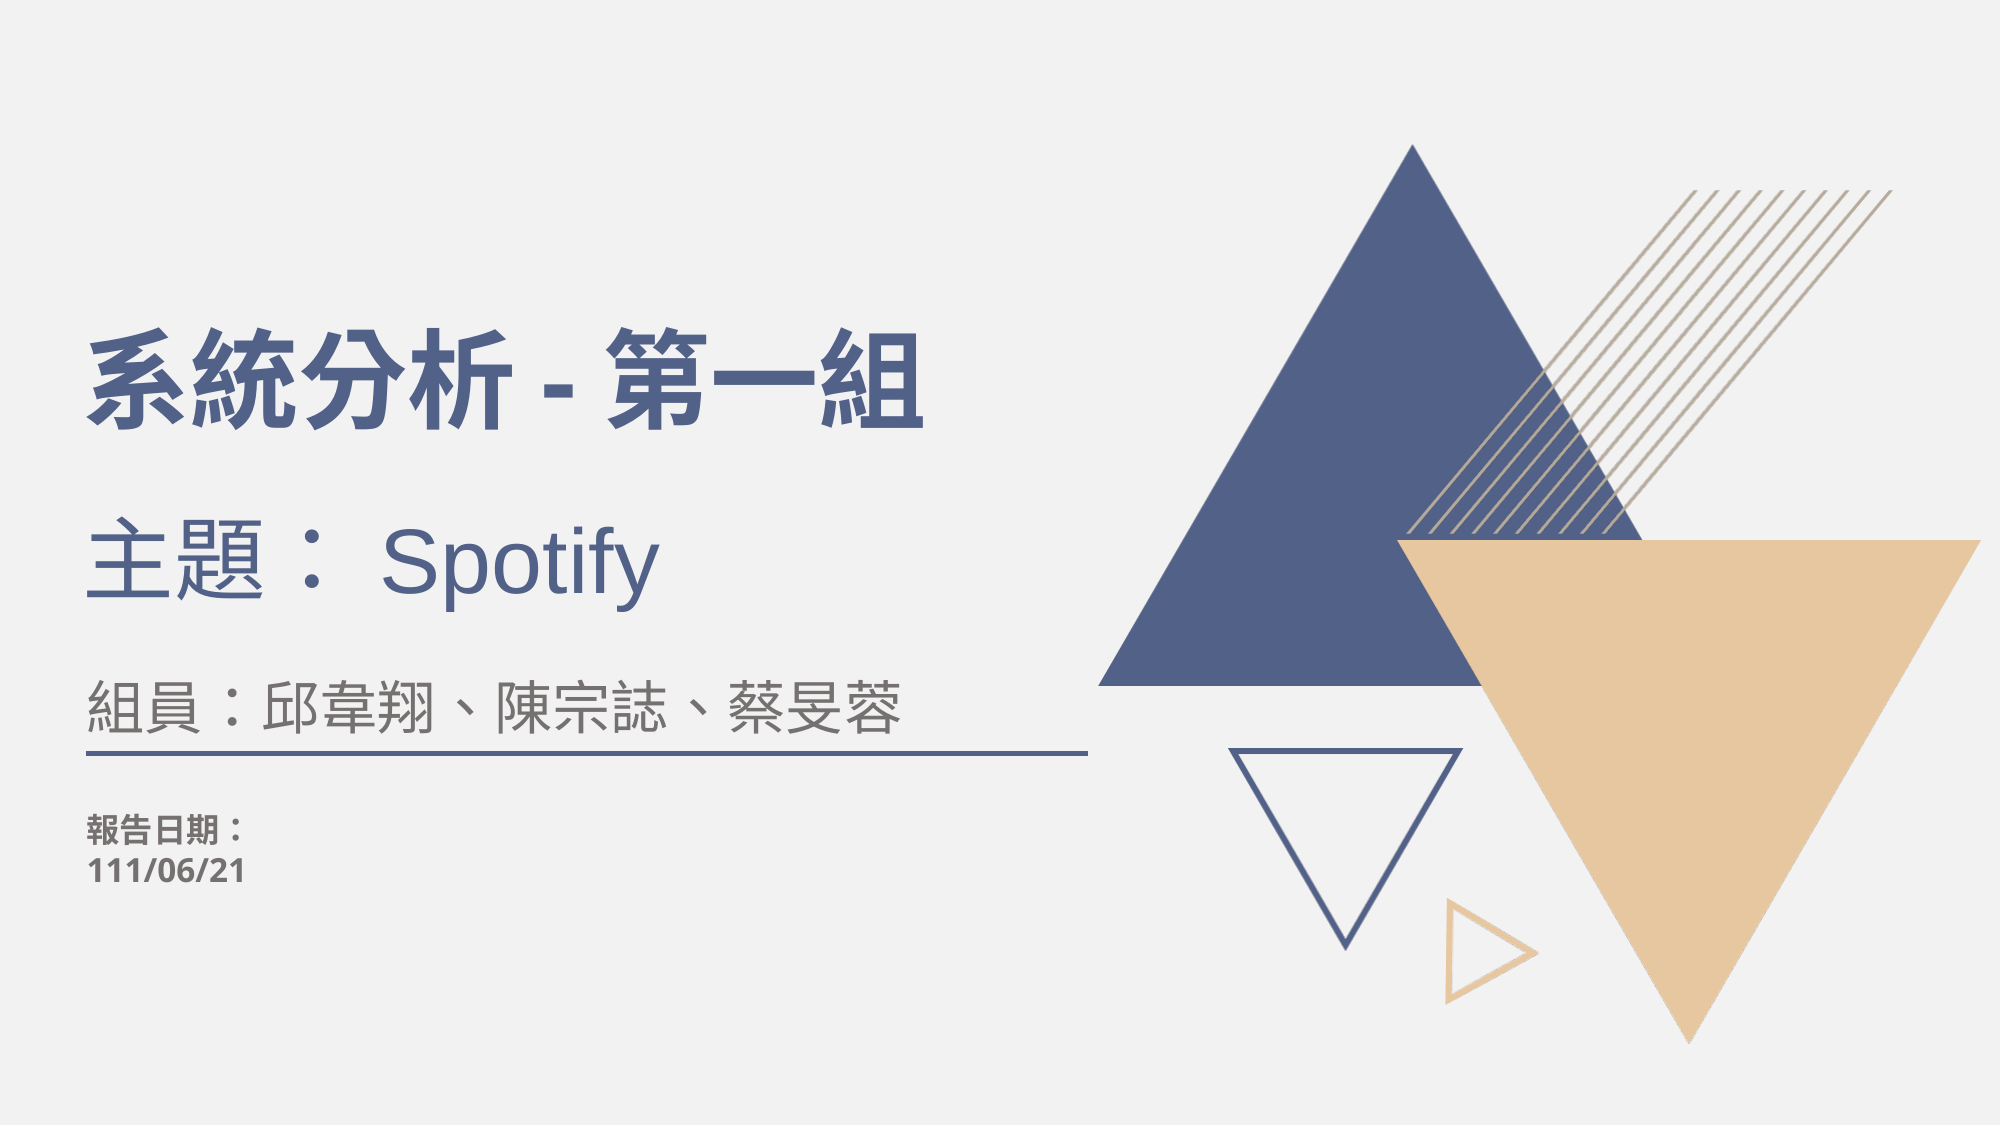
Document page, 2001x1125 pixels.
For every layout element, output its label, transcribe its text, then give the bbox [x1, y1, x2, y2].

text_box 系統分析-第一組 [67, 304, 1036, 449]
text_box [1098, 144, 1981, 1044]
text_box 組員：邱韋翔、陳宗誌、蔡旻蓉 [71, 663, 1093, 749]
text_box 報告日期：111/06/21 [71, 801, 370, 896]
text_box [75, 647, 560, 743]
text_box 主題：Spotify [67, 493, 1036, 619]
